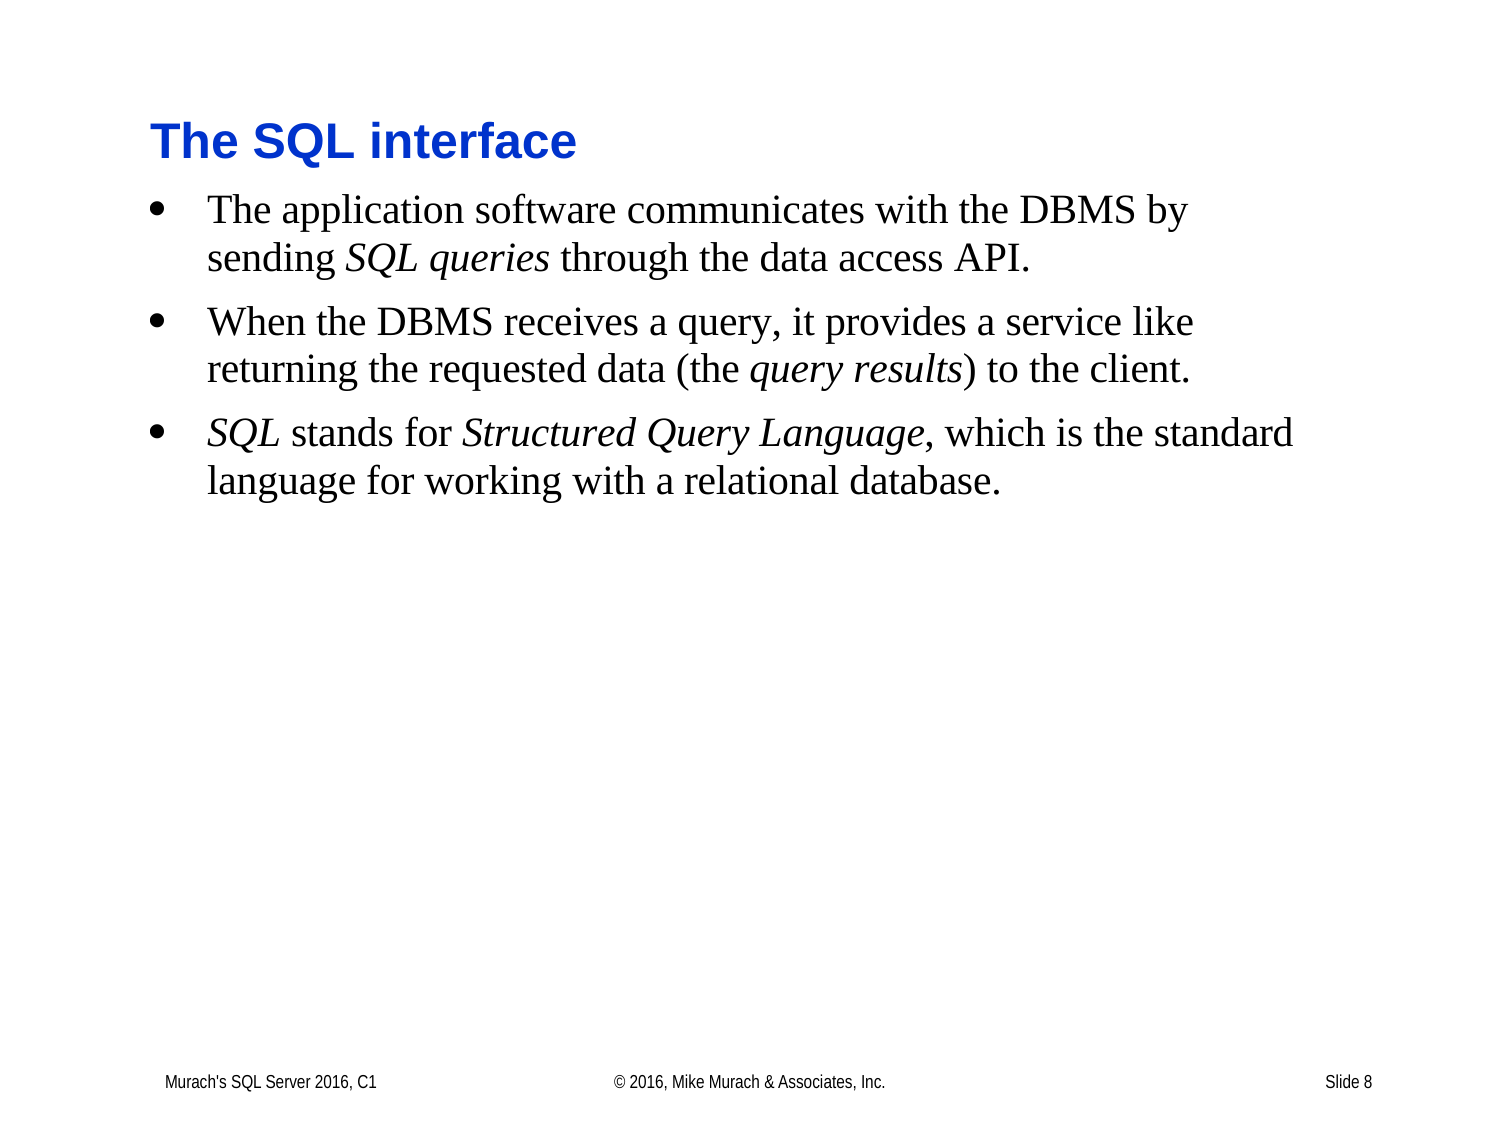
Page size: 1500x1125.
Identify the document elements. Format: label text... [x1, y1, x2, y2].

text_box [149, 112, 1361, 548]
footer © 2016, Mike Murach & Associates, Inc. [474, 1024, 1026, 1101]
slide_number Slide 8 [1074, 1024, 1388, 1101]
slide_number Murach's SQL Server 2016, C1 [149, 1024, 451, 1101]
